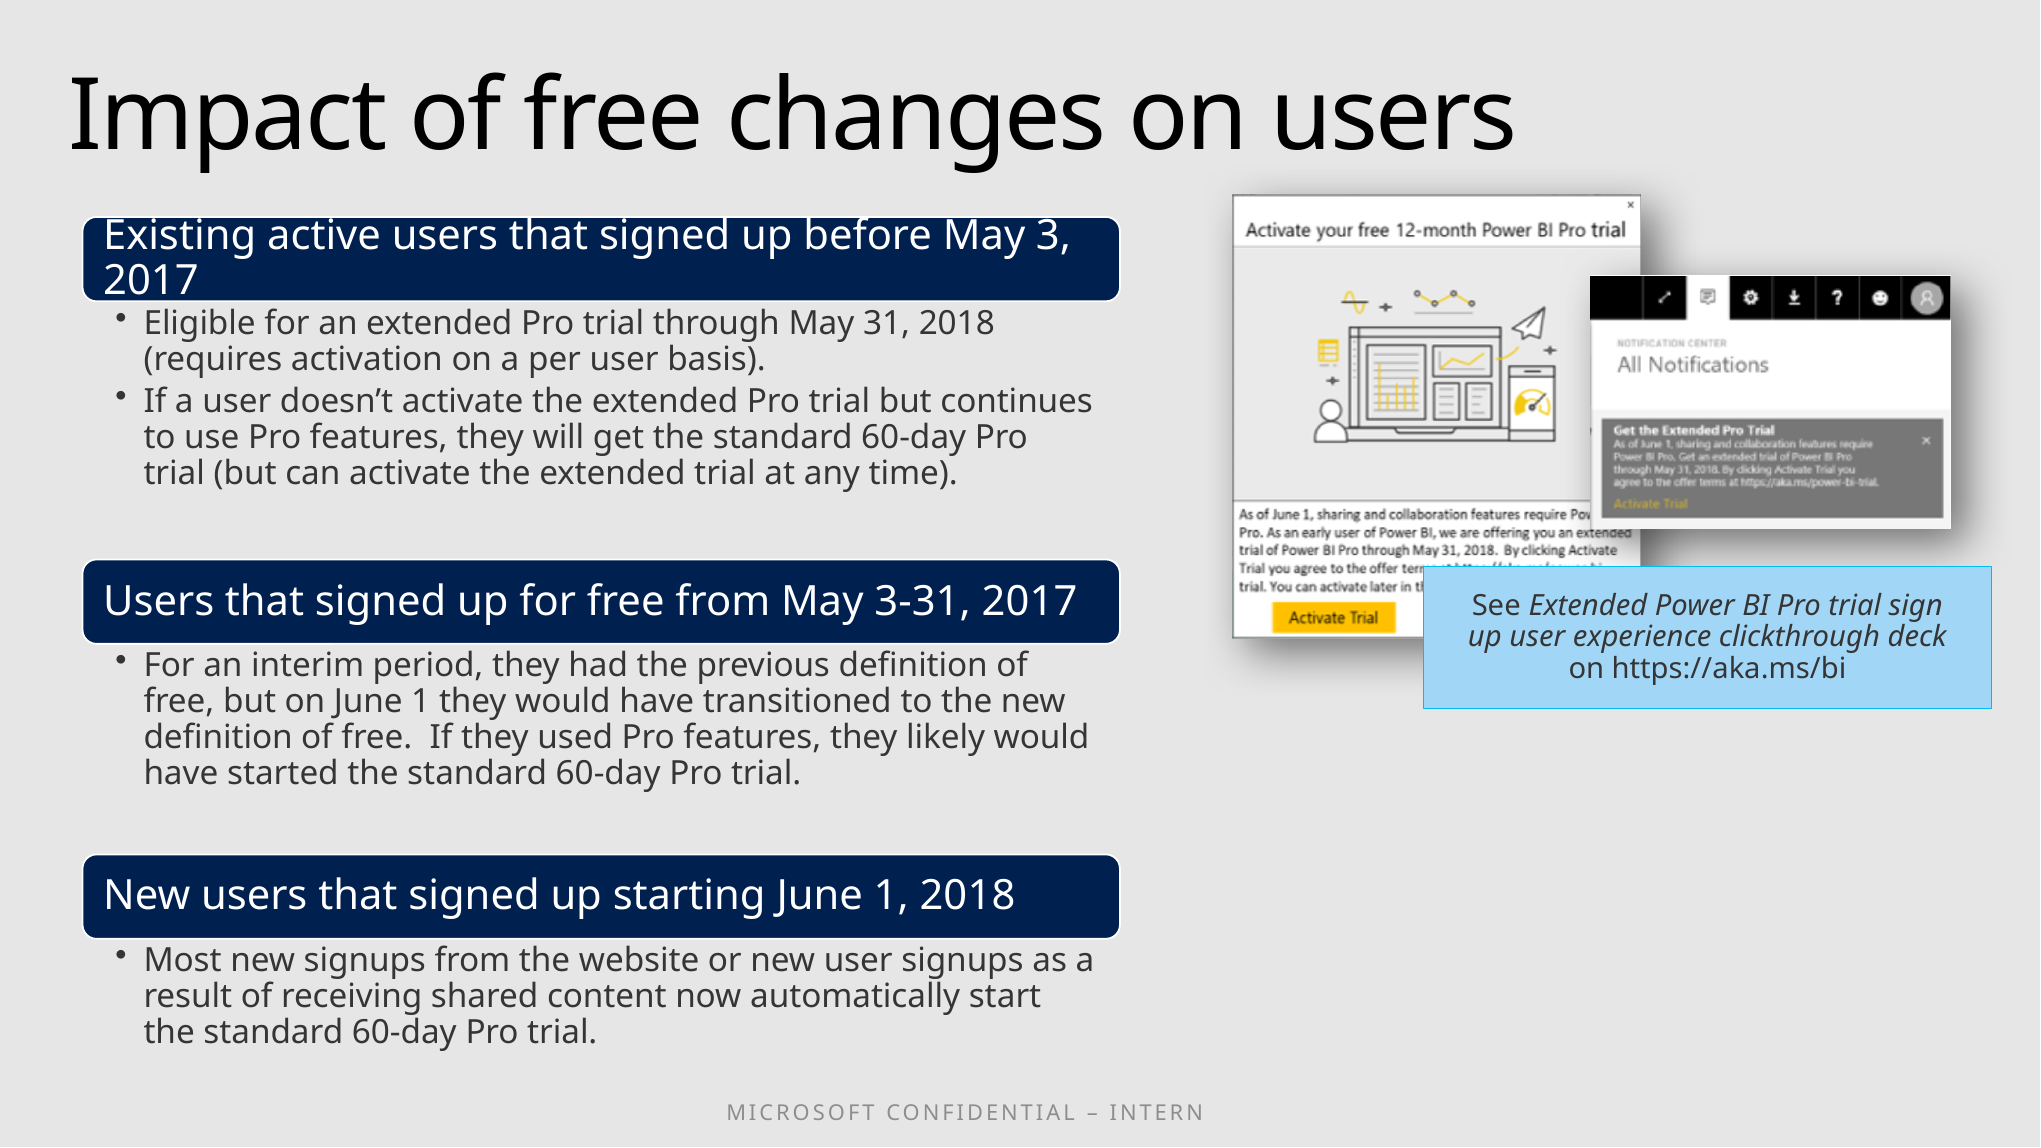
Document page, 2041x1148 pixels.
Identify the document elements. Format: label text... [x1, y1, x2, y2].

title Impact of free changes on users [45, 48, 1996, 199]
picture [1425, 568, 1642, 639]
picture [1232, 194, 1951, 639]
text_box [82, 173, 1121, 1112]
text_box See Extended Power BI Pro trial sign up user experience clickthrough deck on https://aka.ms/bi [1423, 566, 1992, 709]
